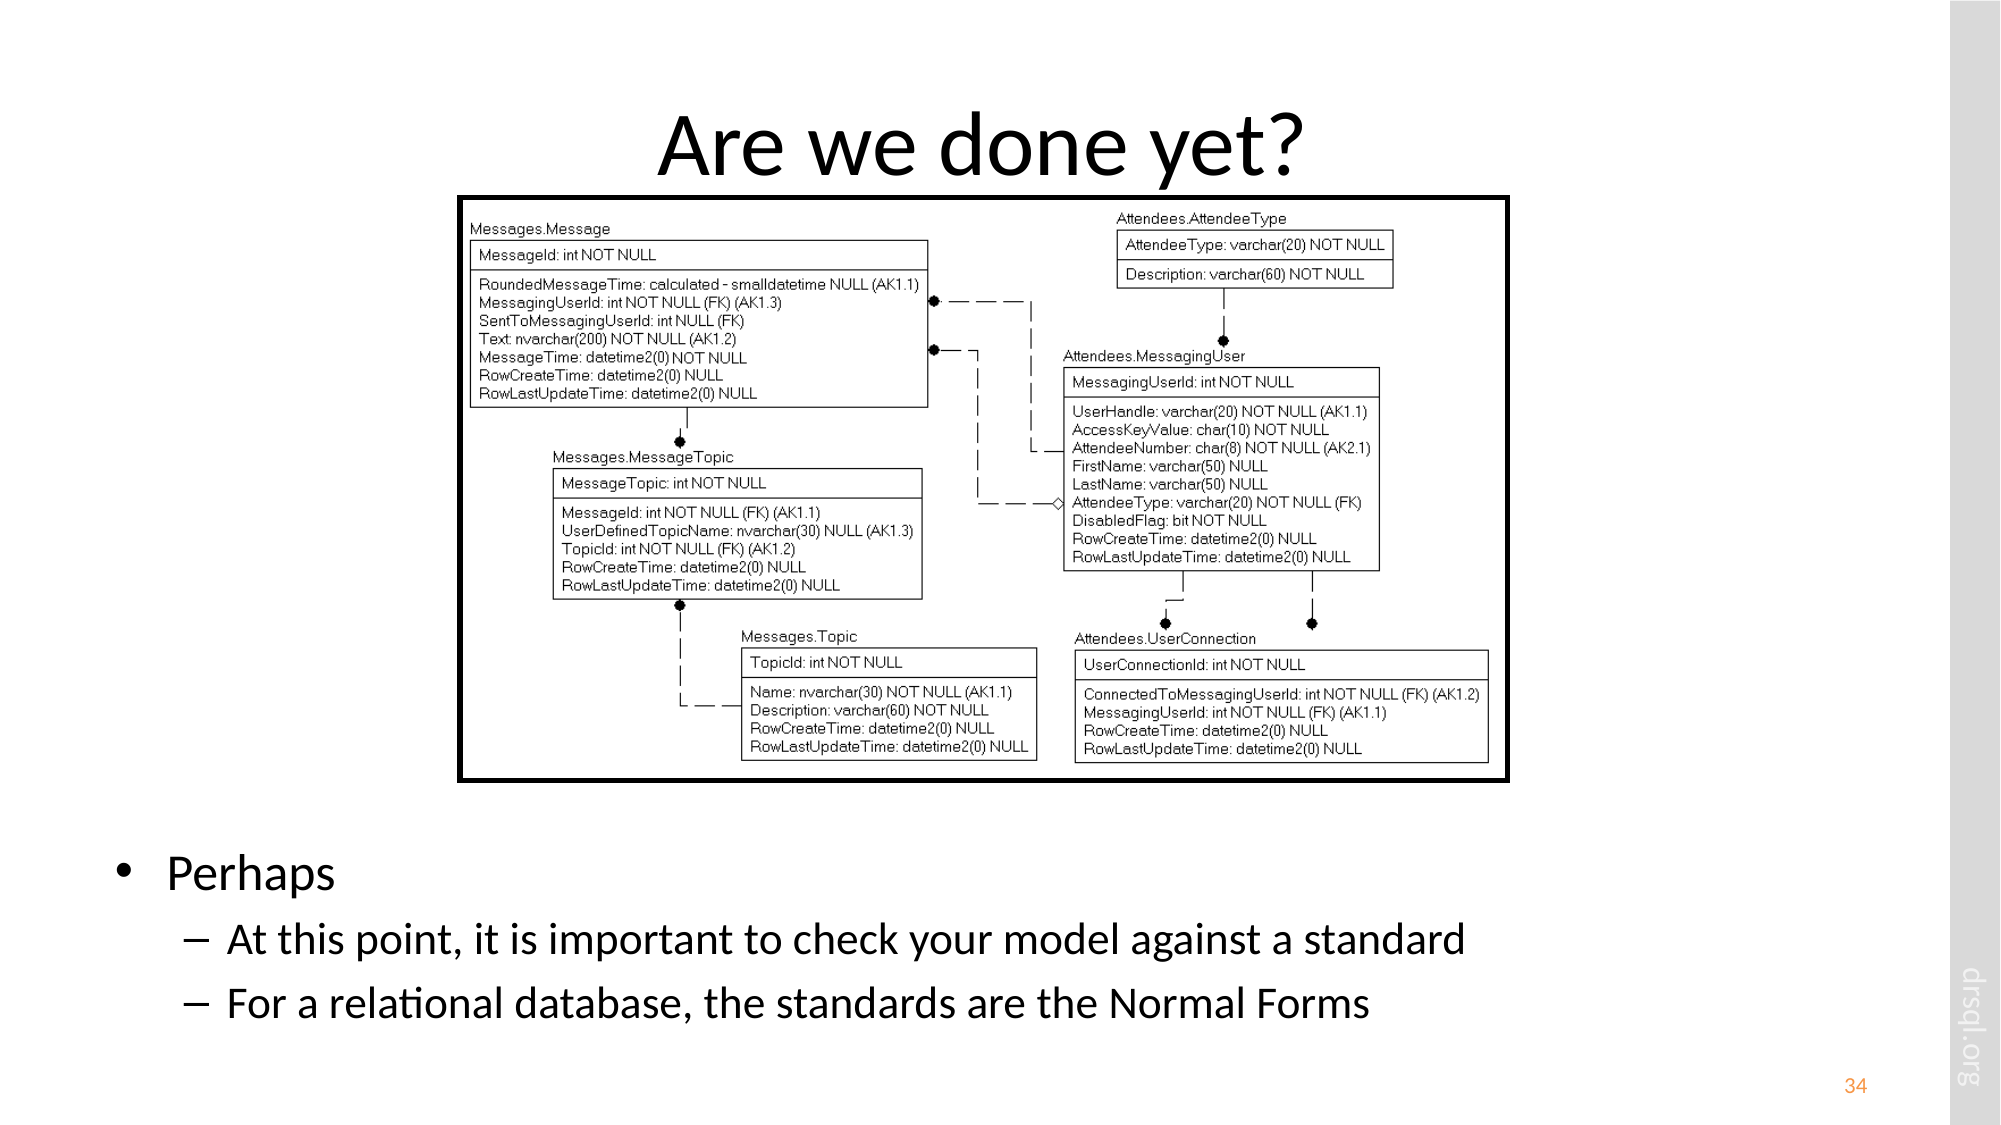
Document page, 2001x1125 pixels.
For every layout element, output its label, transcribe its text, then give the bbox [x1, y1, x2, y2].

title Are we done yet? [99, 45, 1867, 233]
picture [462, 199, 1506, 779]
list Perhaps At this point, it is important to check your model against a standard For a relational database, the standards are the Normal Forms [99, 830, 1900, 1036]
